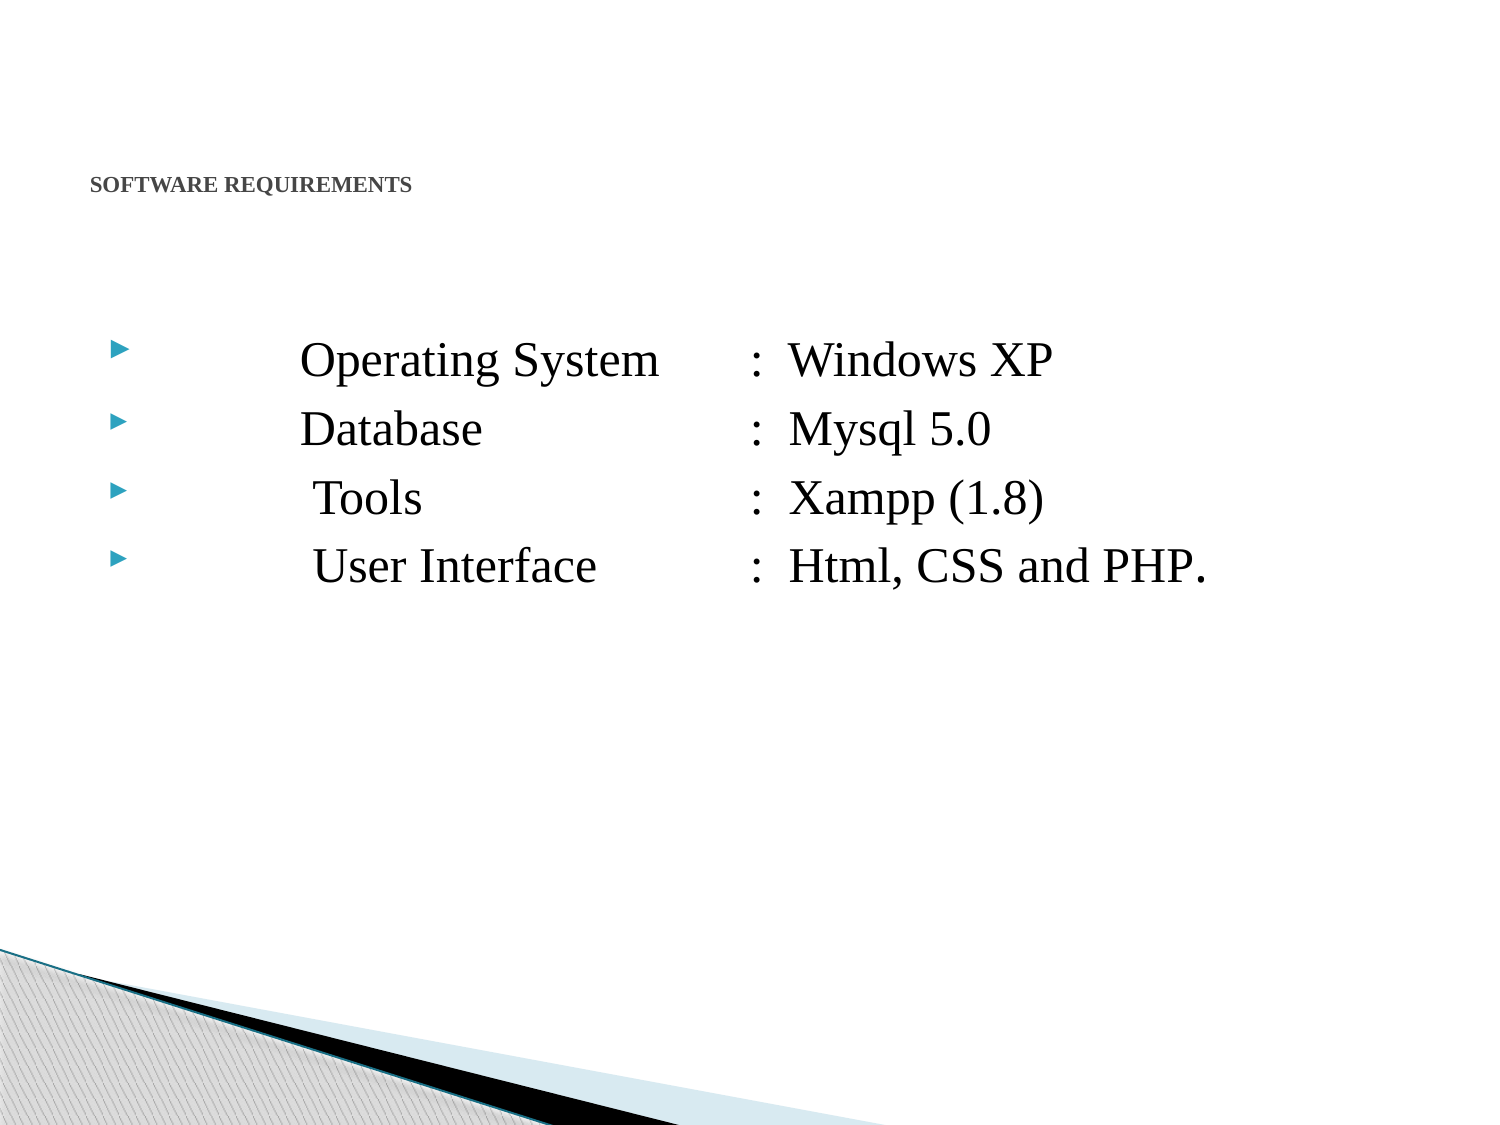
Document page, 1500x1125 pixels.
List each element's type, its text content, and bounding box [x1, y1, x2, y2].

title SOFTWARE REQUIREMENTS [75, 162, 1425, 233]
list Operating System : Windows XP Database : Mysql 5.0 Tools : Xampp (1.8) User Interface : Html, CSS and PHP. [75, 312, 1425, 1005]
